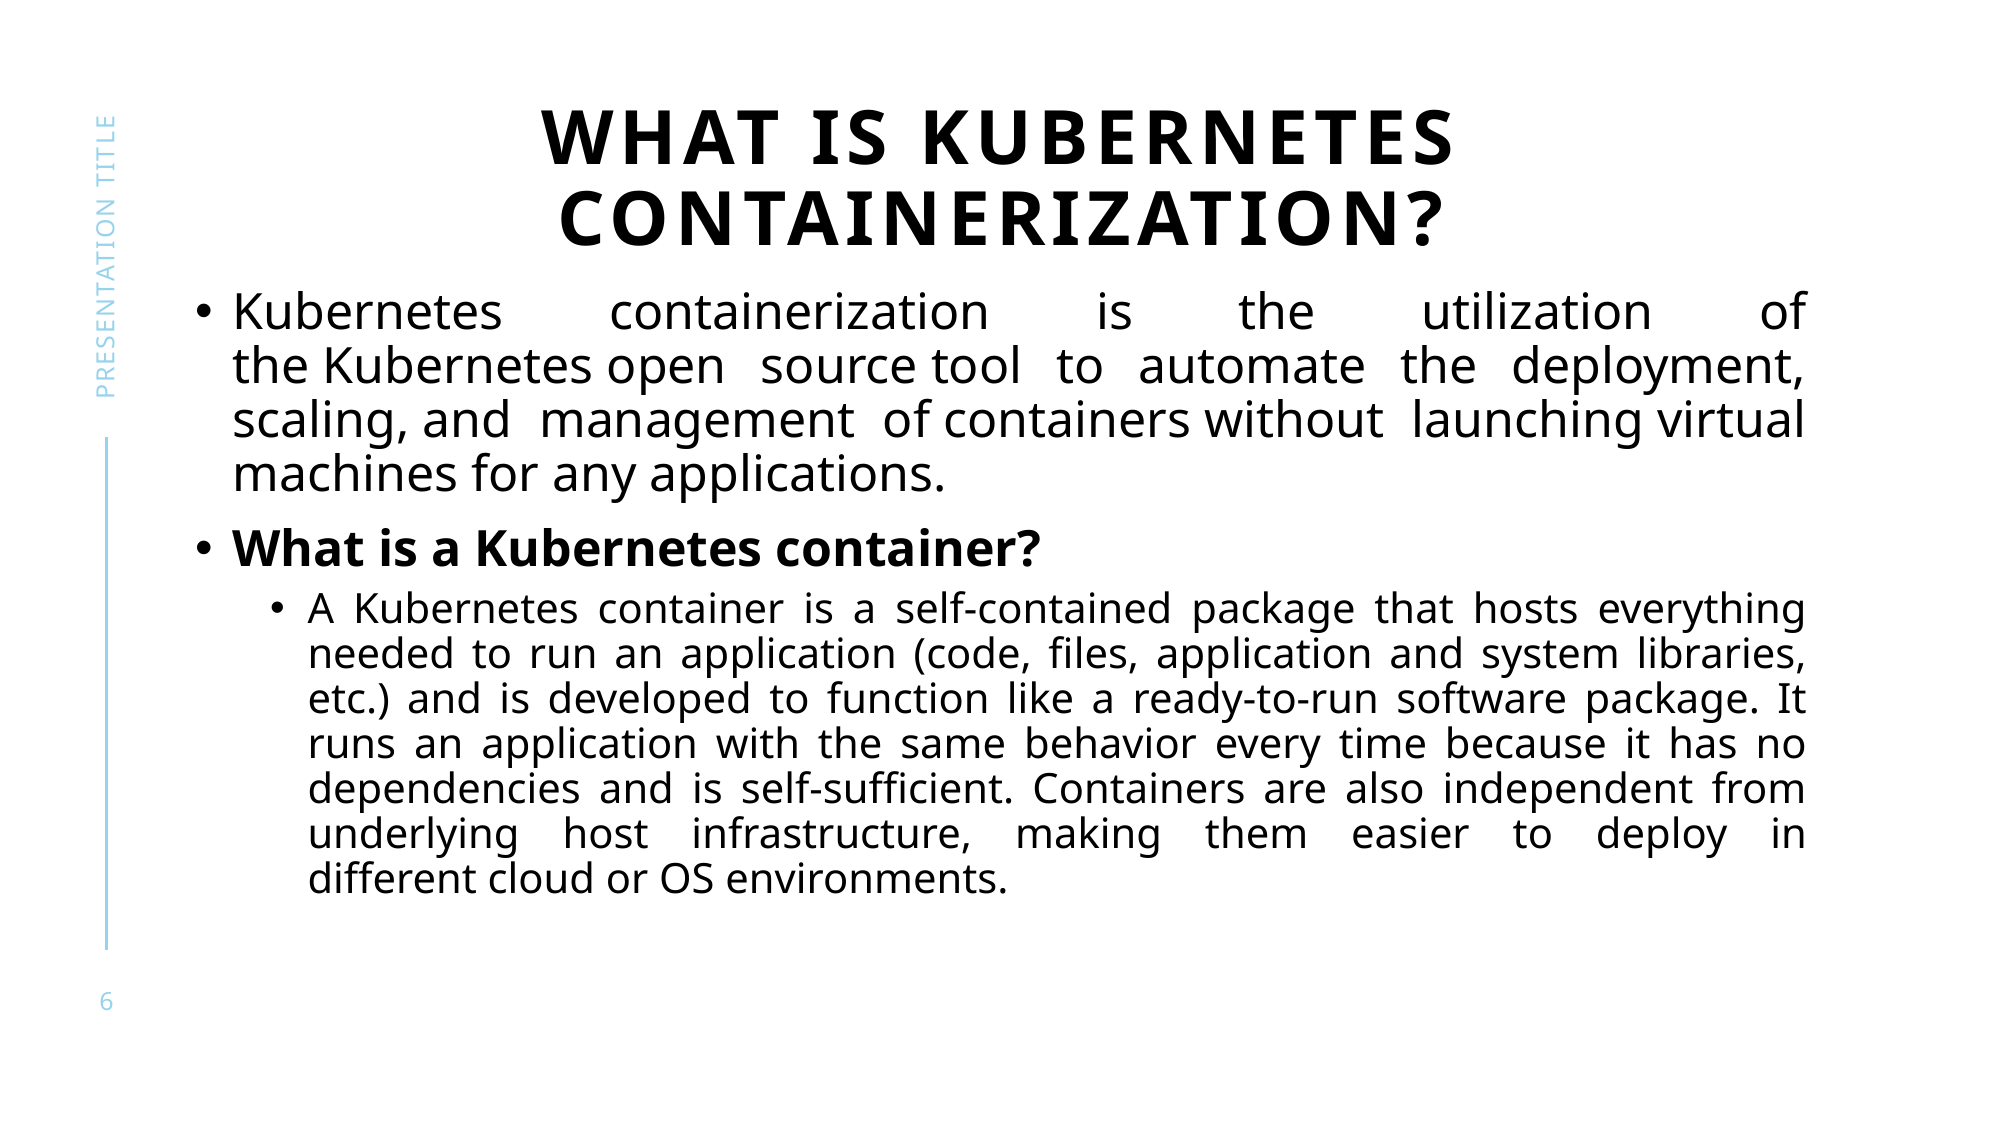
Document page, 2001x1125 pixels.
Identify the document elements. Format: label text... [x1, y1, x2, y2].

list Kubernetes containerization is the utilization of the Kubernetes open source tool to automate the deployment, scaling, and management of containers without launching virtual machines for any applications. What is a Kubernetes container? A Kubernetes container is a self-contained package that hosts everything needed to run an application (code, files, application and system libraries, etc.) and is developed to function like a ready-to-run software package. It runs an application with the same behavior every time because it has no dependencies and is self-sufficient. Containers are also independent from underlying host infrastructure, making them easier to deploy in different cloud or OS environments. [195, 286, 1808, 1001]
footer presentation title [90, 107, 122, 400]
slide_number 6 [68, 987, 144, 1018]
title What is Kubernetes Containerization? [195, 99, 1808, 250]
